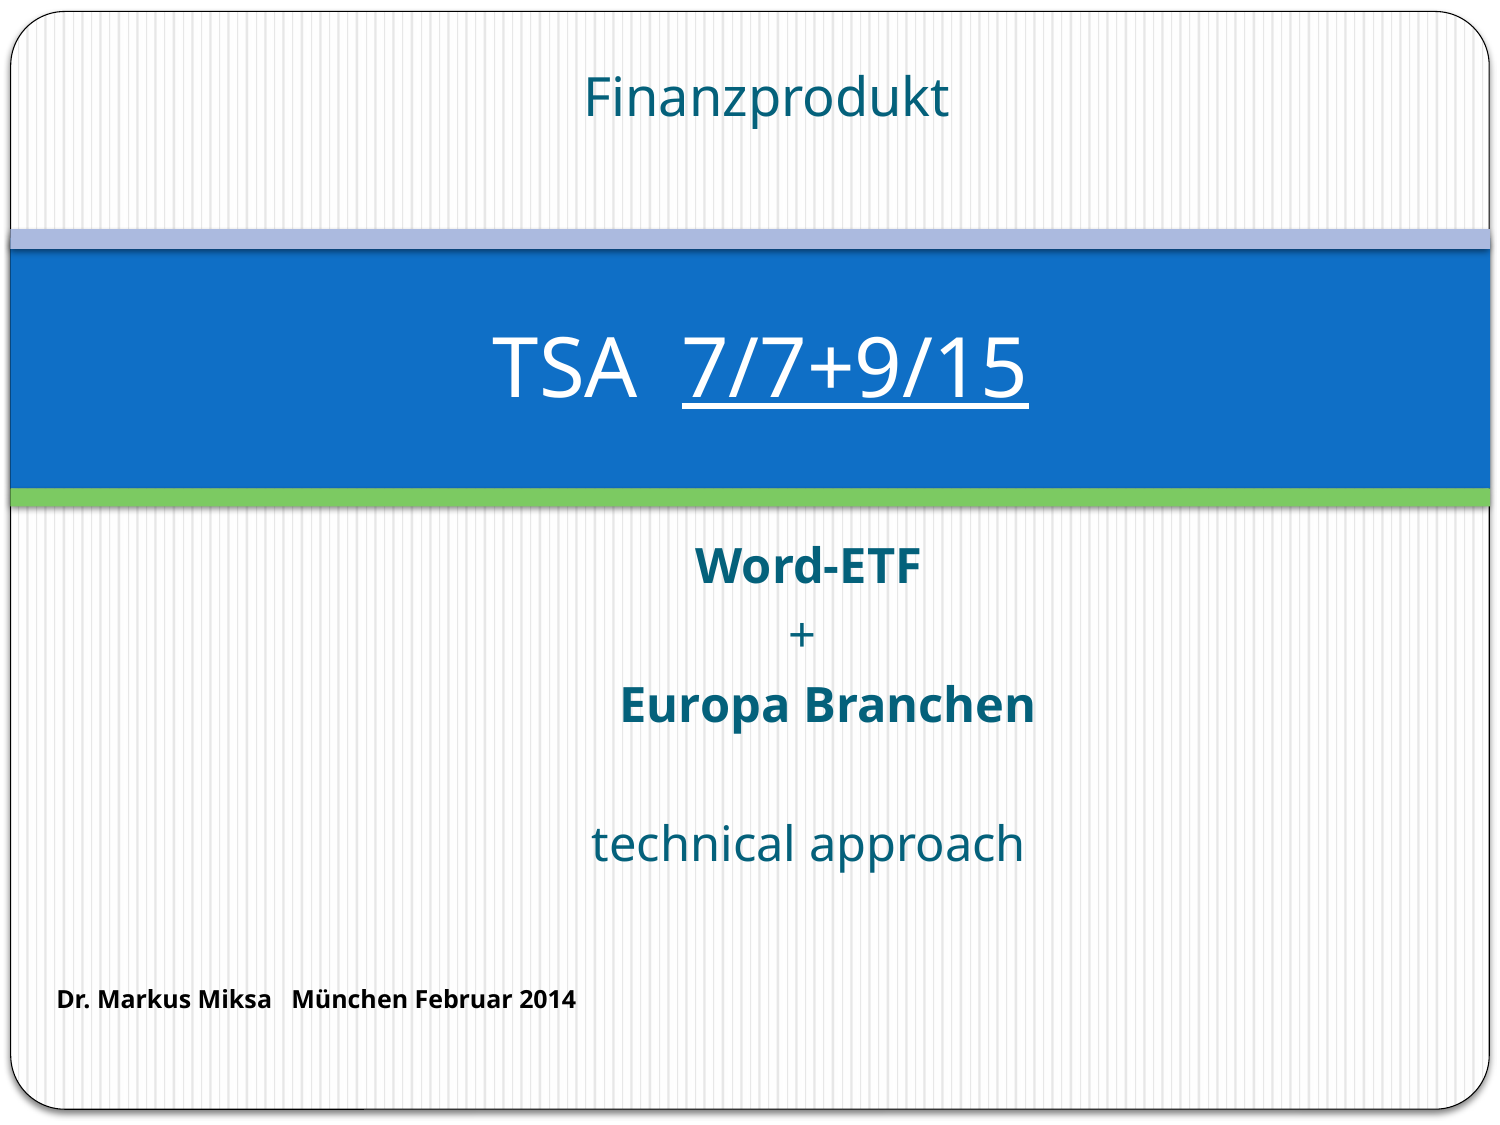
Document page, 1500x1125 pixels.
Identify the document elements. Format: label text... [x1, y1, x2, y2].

subtitle Word-ETF + Europa Branchen technical approach [277, 527, 1328, 882]
text_box Dr. Markus Miksa München Februar 2014 [41, 975, 879, 1071]
title TSA 7/7+9/15 [75, 247, 1425, 489]
text_box Finanzprodukt [242, 54, 1292, 149]
